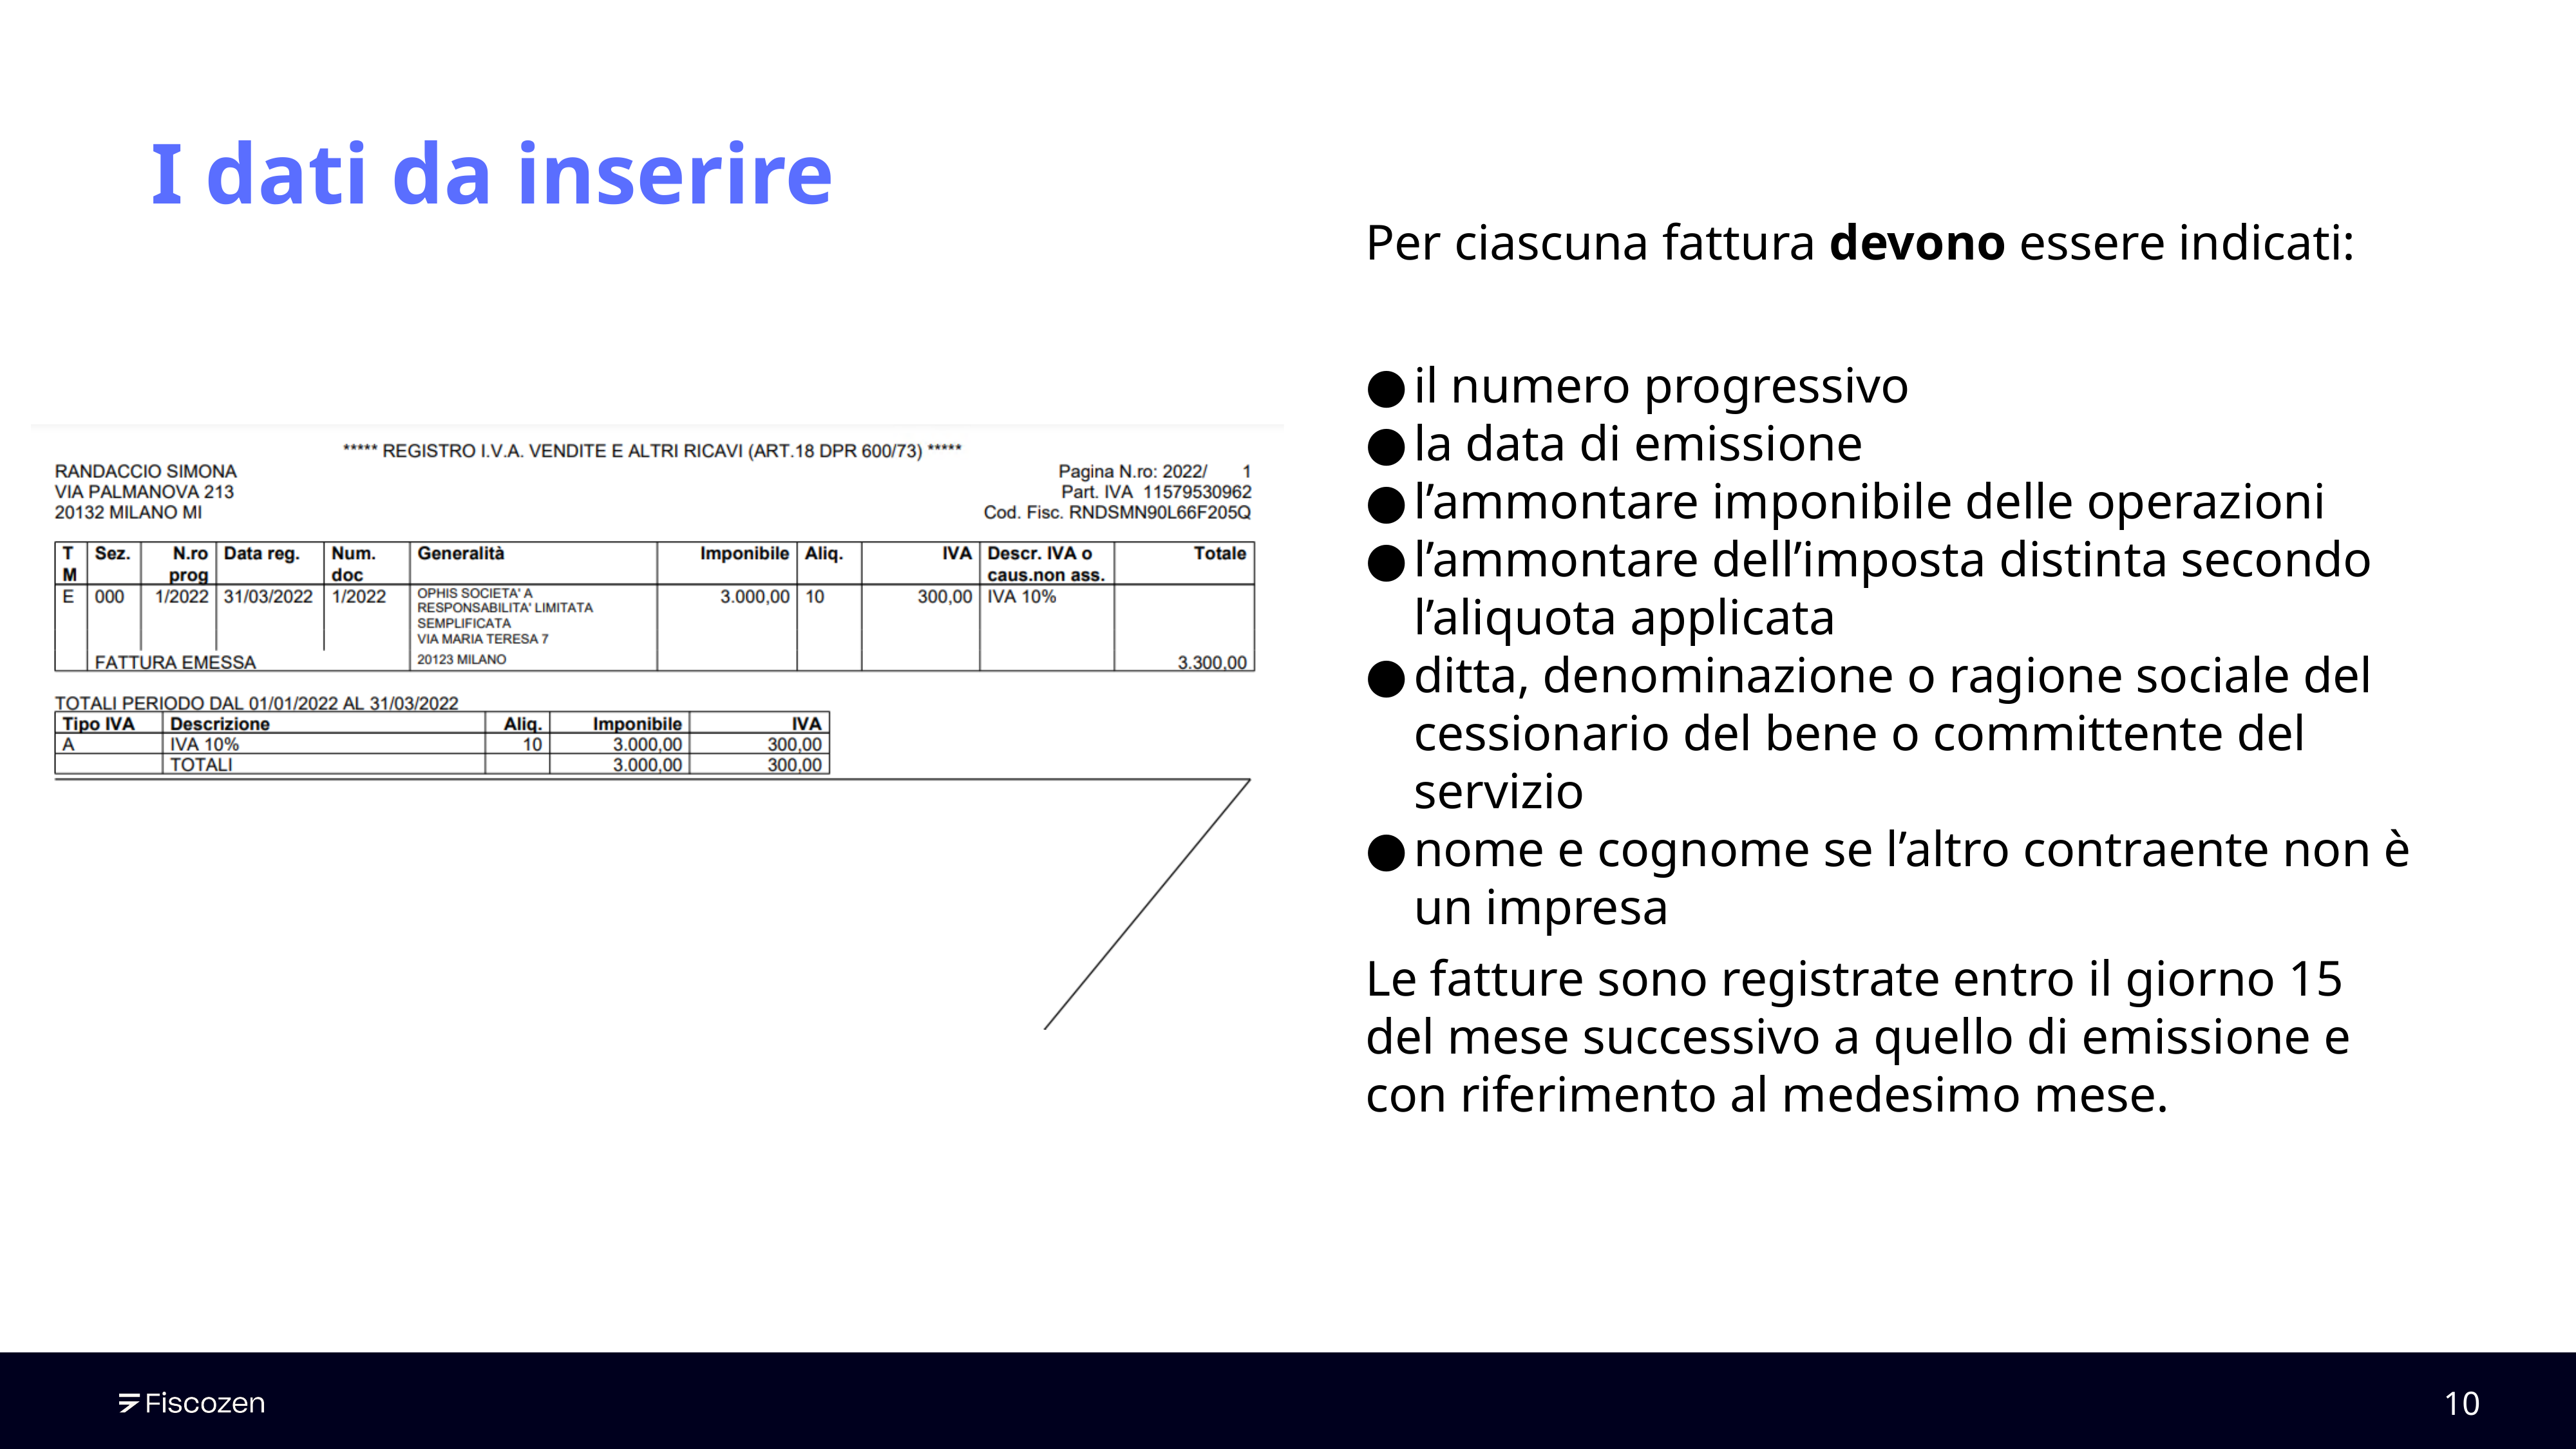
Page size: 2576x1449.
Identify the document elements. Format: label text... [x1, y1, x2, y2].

text_box Per ciascuna fattura devono essere indicati: il numero progressivo la data di emissione l’ammontare imponibile delle operazioni l’ammontare dell’imposta distinta secondo l’aliquota applicata ditta, denominazione o ragione sociale del cessionario del bene o committente del servizio nome e cognome se l’altro contraente non è un impresa Le fatture sono registrate entro il giorno 15 del mese successivo a quello di emissione e con riferimento al medesimo mese. [1356, 202, 2435, 1211]
picture [30, 424, 1284, 1030]
slide_number ‹#› [2322, 1377, 2486, 1449]
title I dati da inserire [141, 111, 2435, 245]
picture [0, 1352, 2576, 1449]
